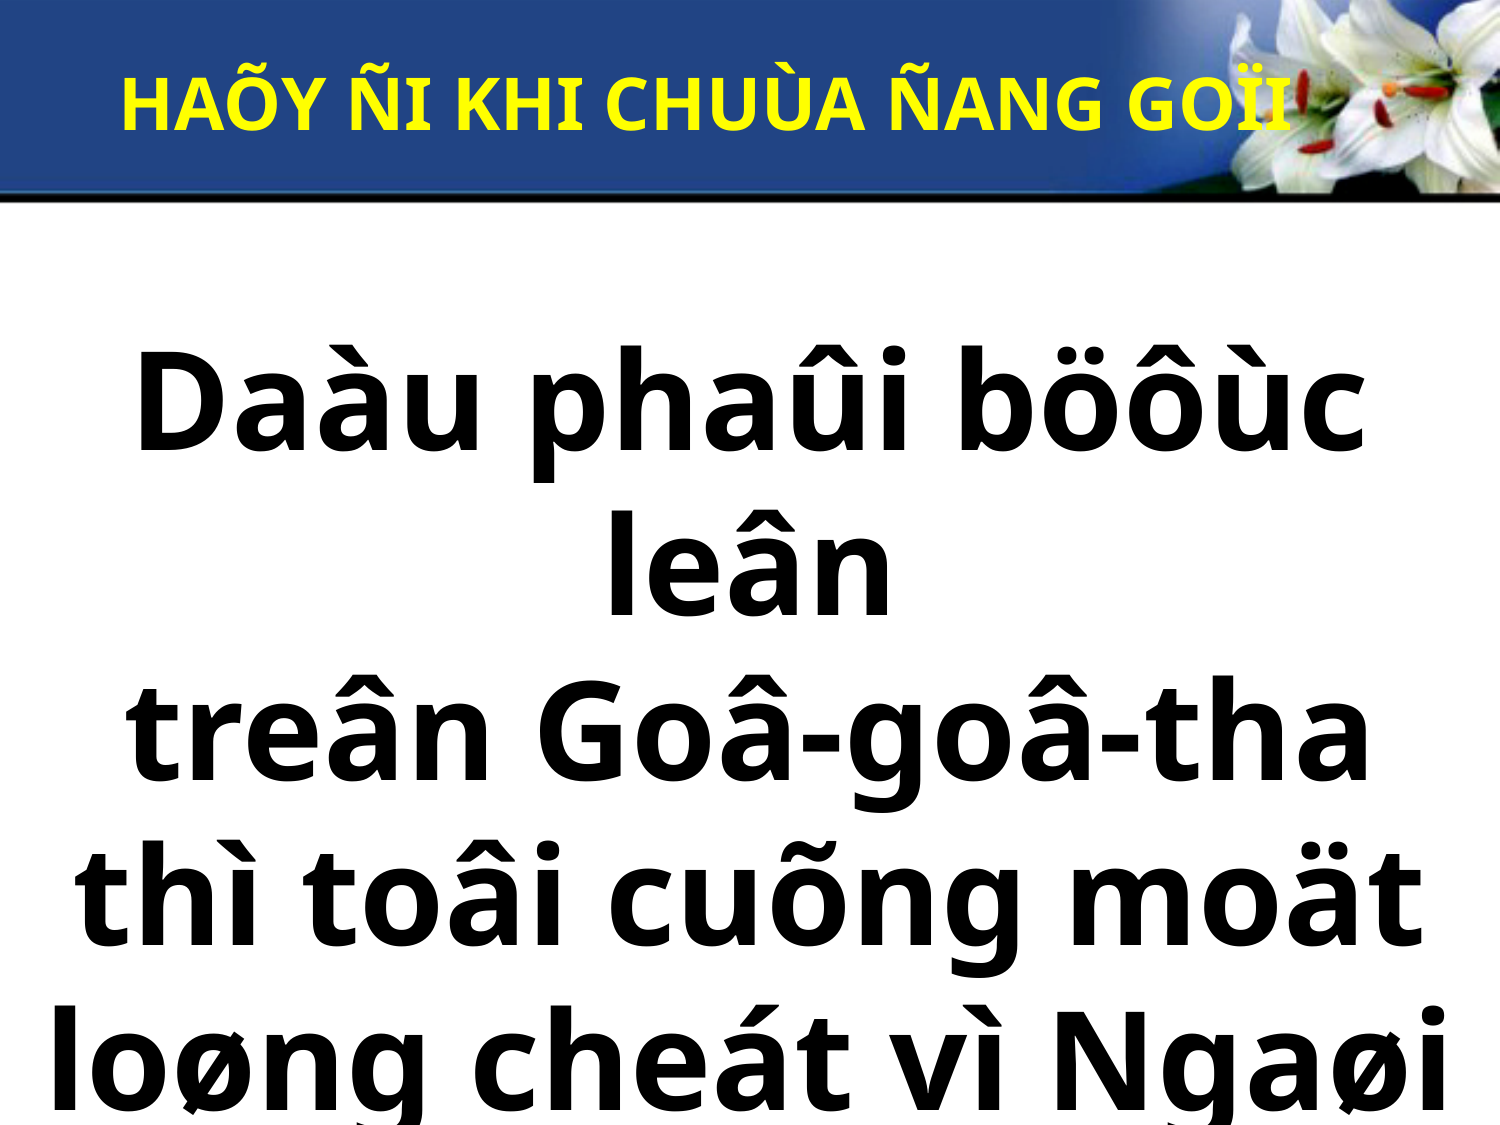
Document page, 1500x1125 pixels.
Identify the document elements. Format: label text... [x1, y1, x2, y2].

picture [0, 0, 1500, 305]
text_box Daàu phaûi böôùc leân treân Goâ-goâ-tha thì toâi cuõng moät loøng cheát vì Ngaøi thoâi. [0, 305, 1500, 1125]
text_box HAÕY ÑI KHI CHUÙA ÑANG GOÏI [12, 49, 1400, 153]
